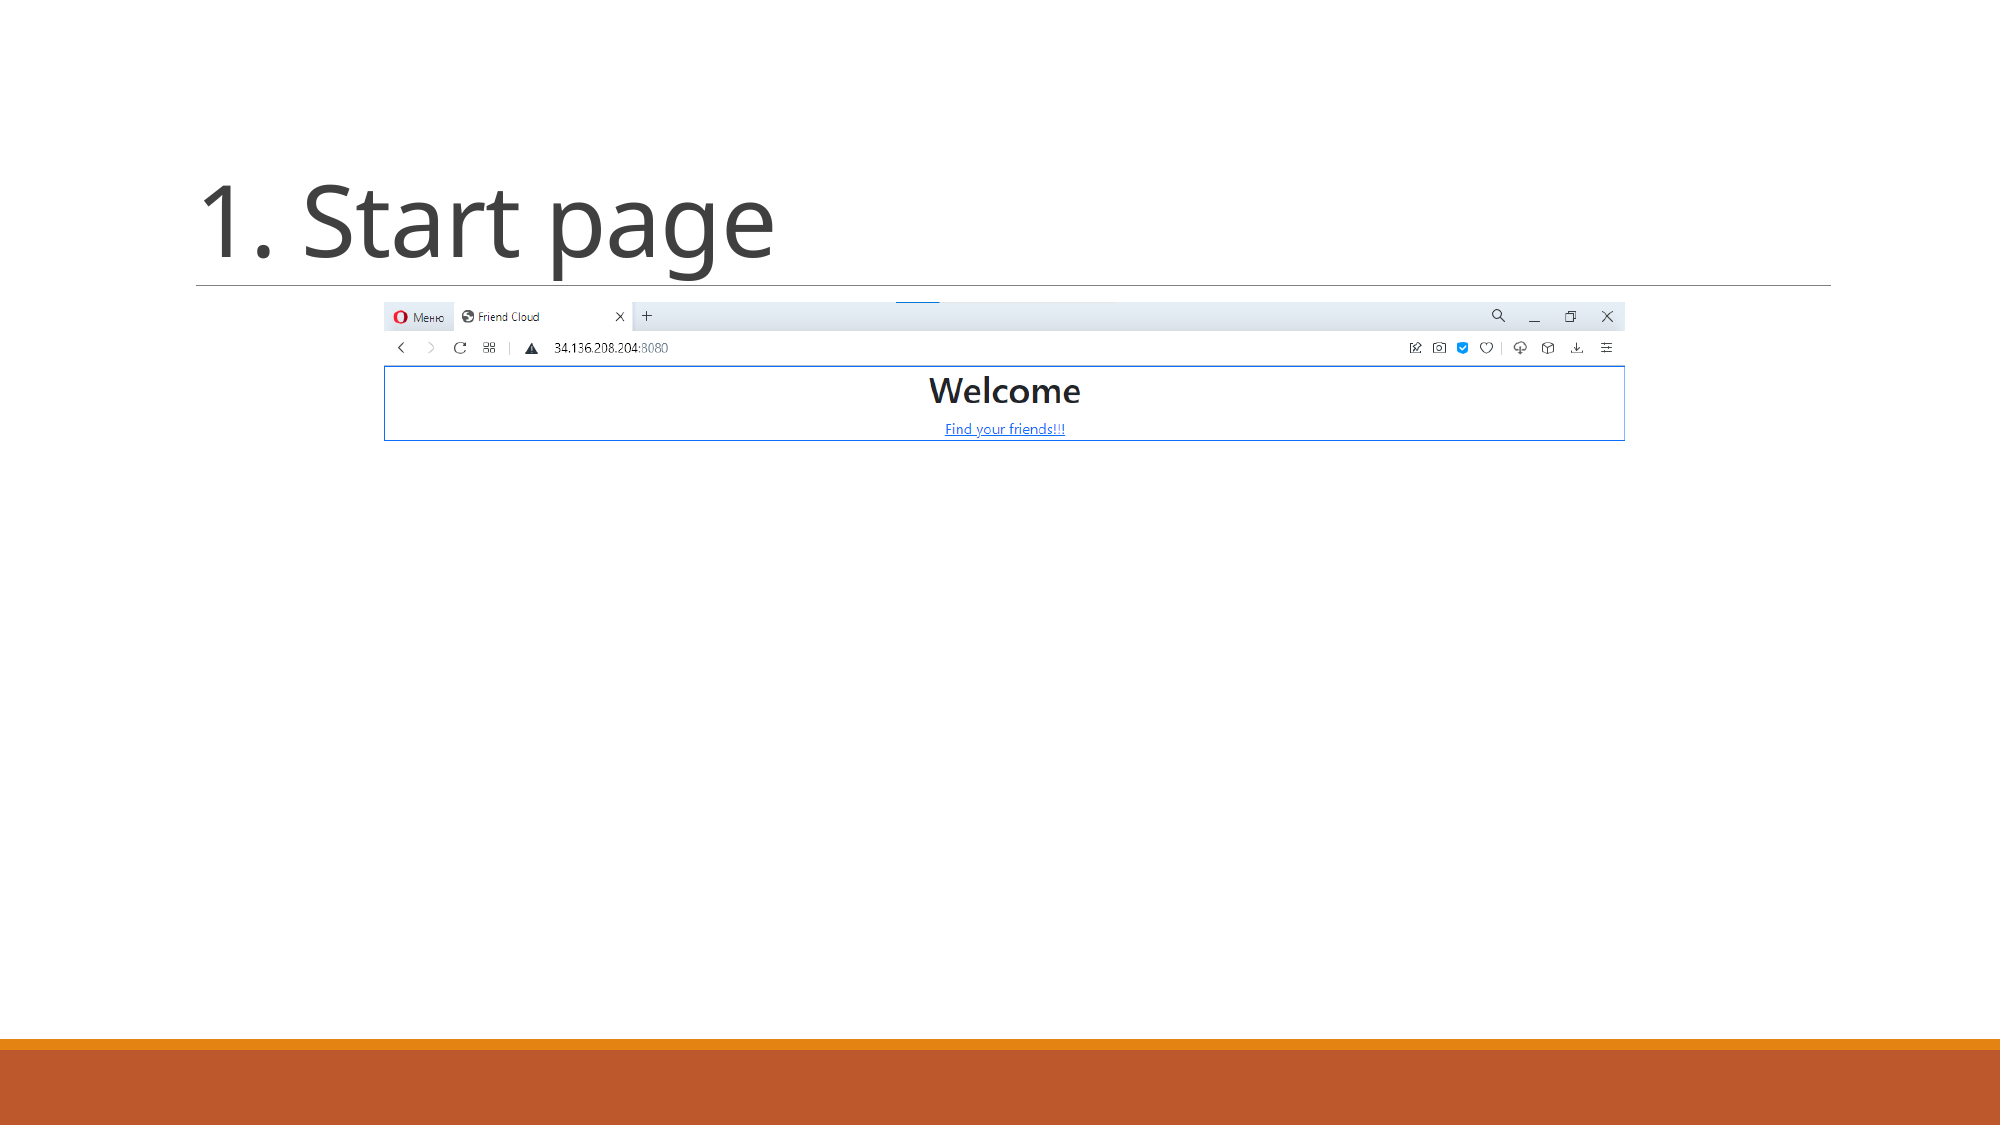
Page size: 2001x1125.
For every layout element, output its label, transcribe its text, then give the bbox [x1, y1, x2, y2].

title 1. Start page [180, 47, 1830, 285]
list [384, 302, 1626, 964]
